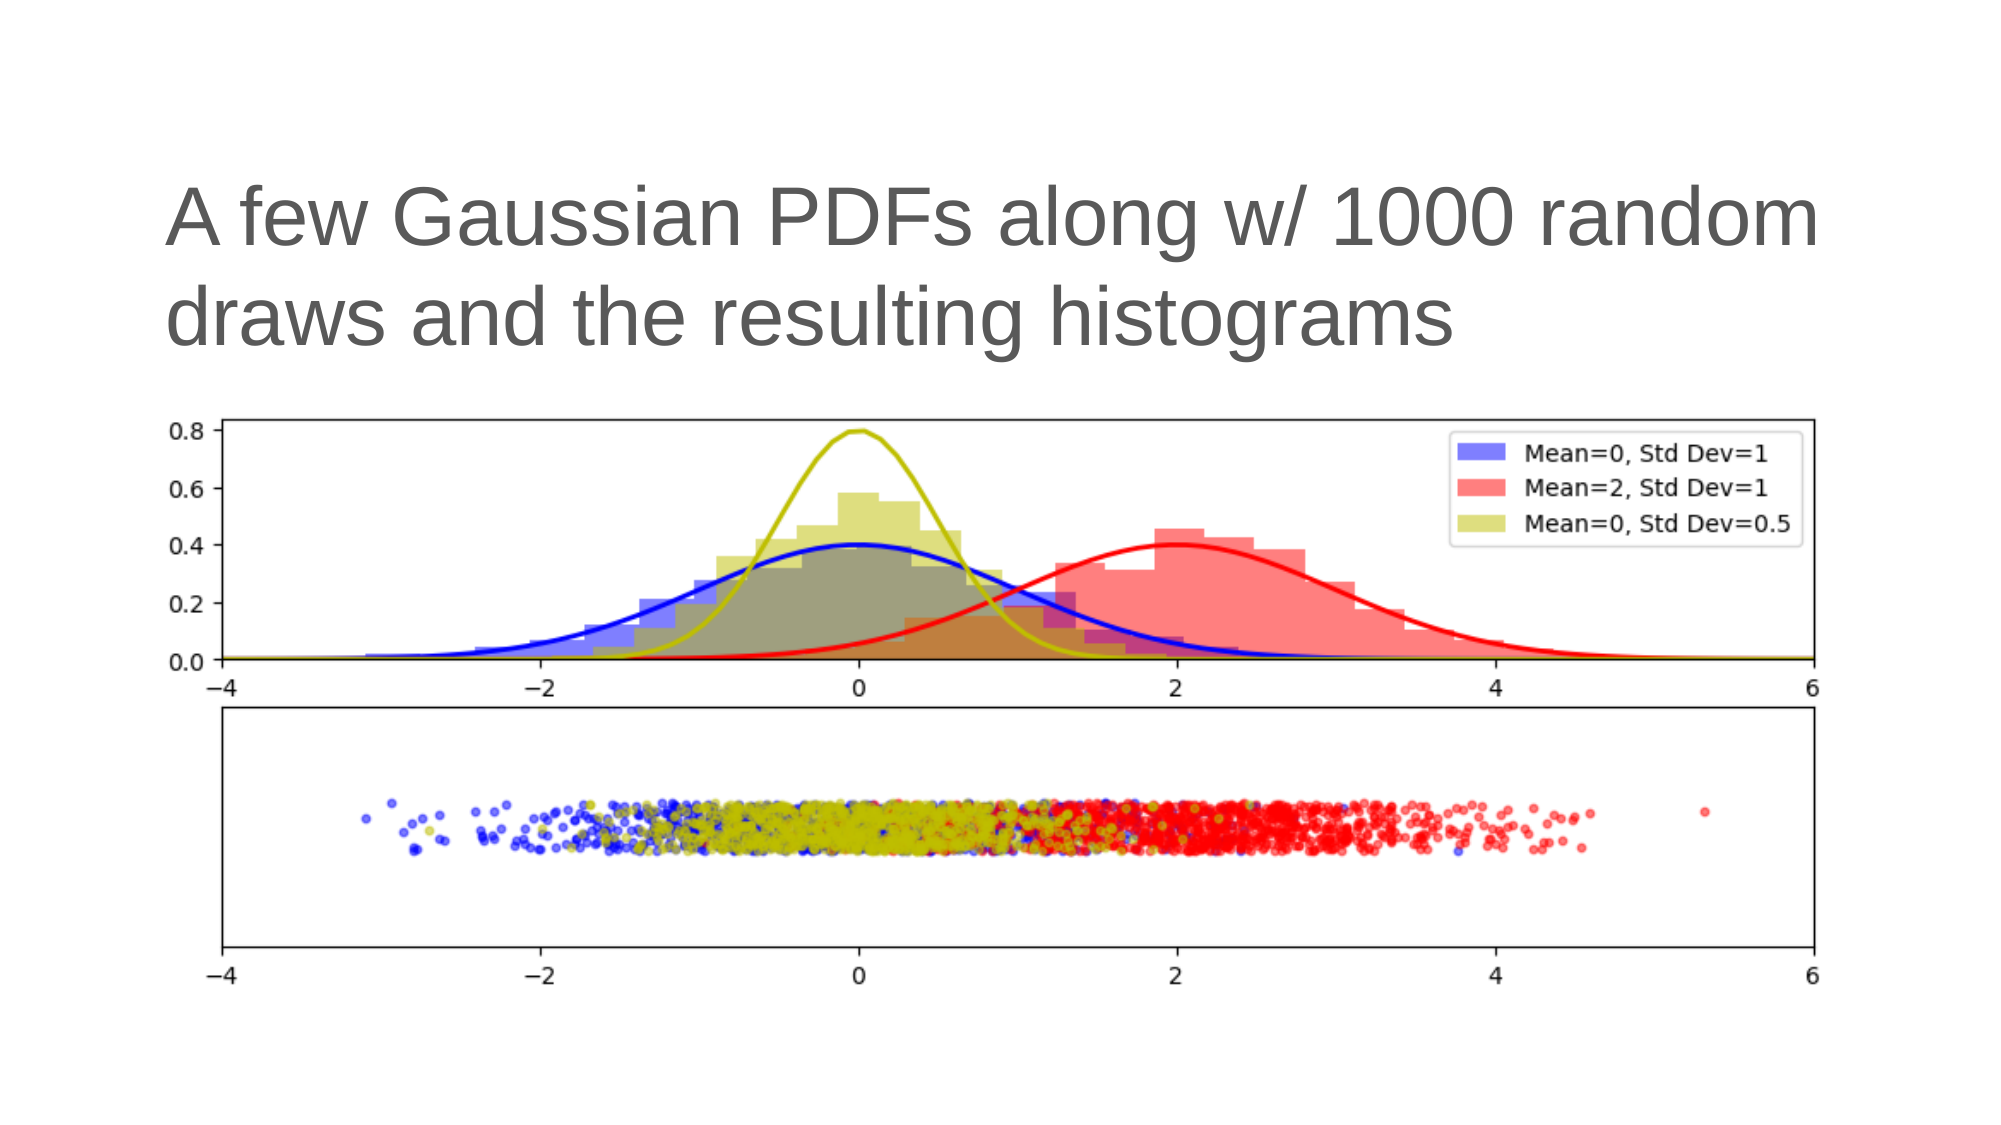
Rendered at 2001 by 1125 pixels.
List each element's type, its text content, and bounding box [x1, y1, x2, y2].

title A few Gaussian PDFs along w/ 1000 random draws and the resulting histograms [150, 149, 1875, 375]
picture [149, 404, 1838, 1005]
